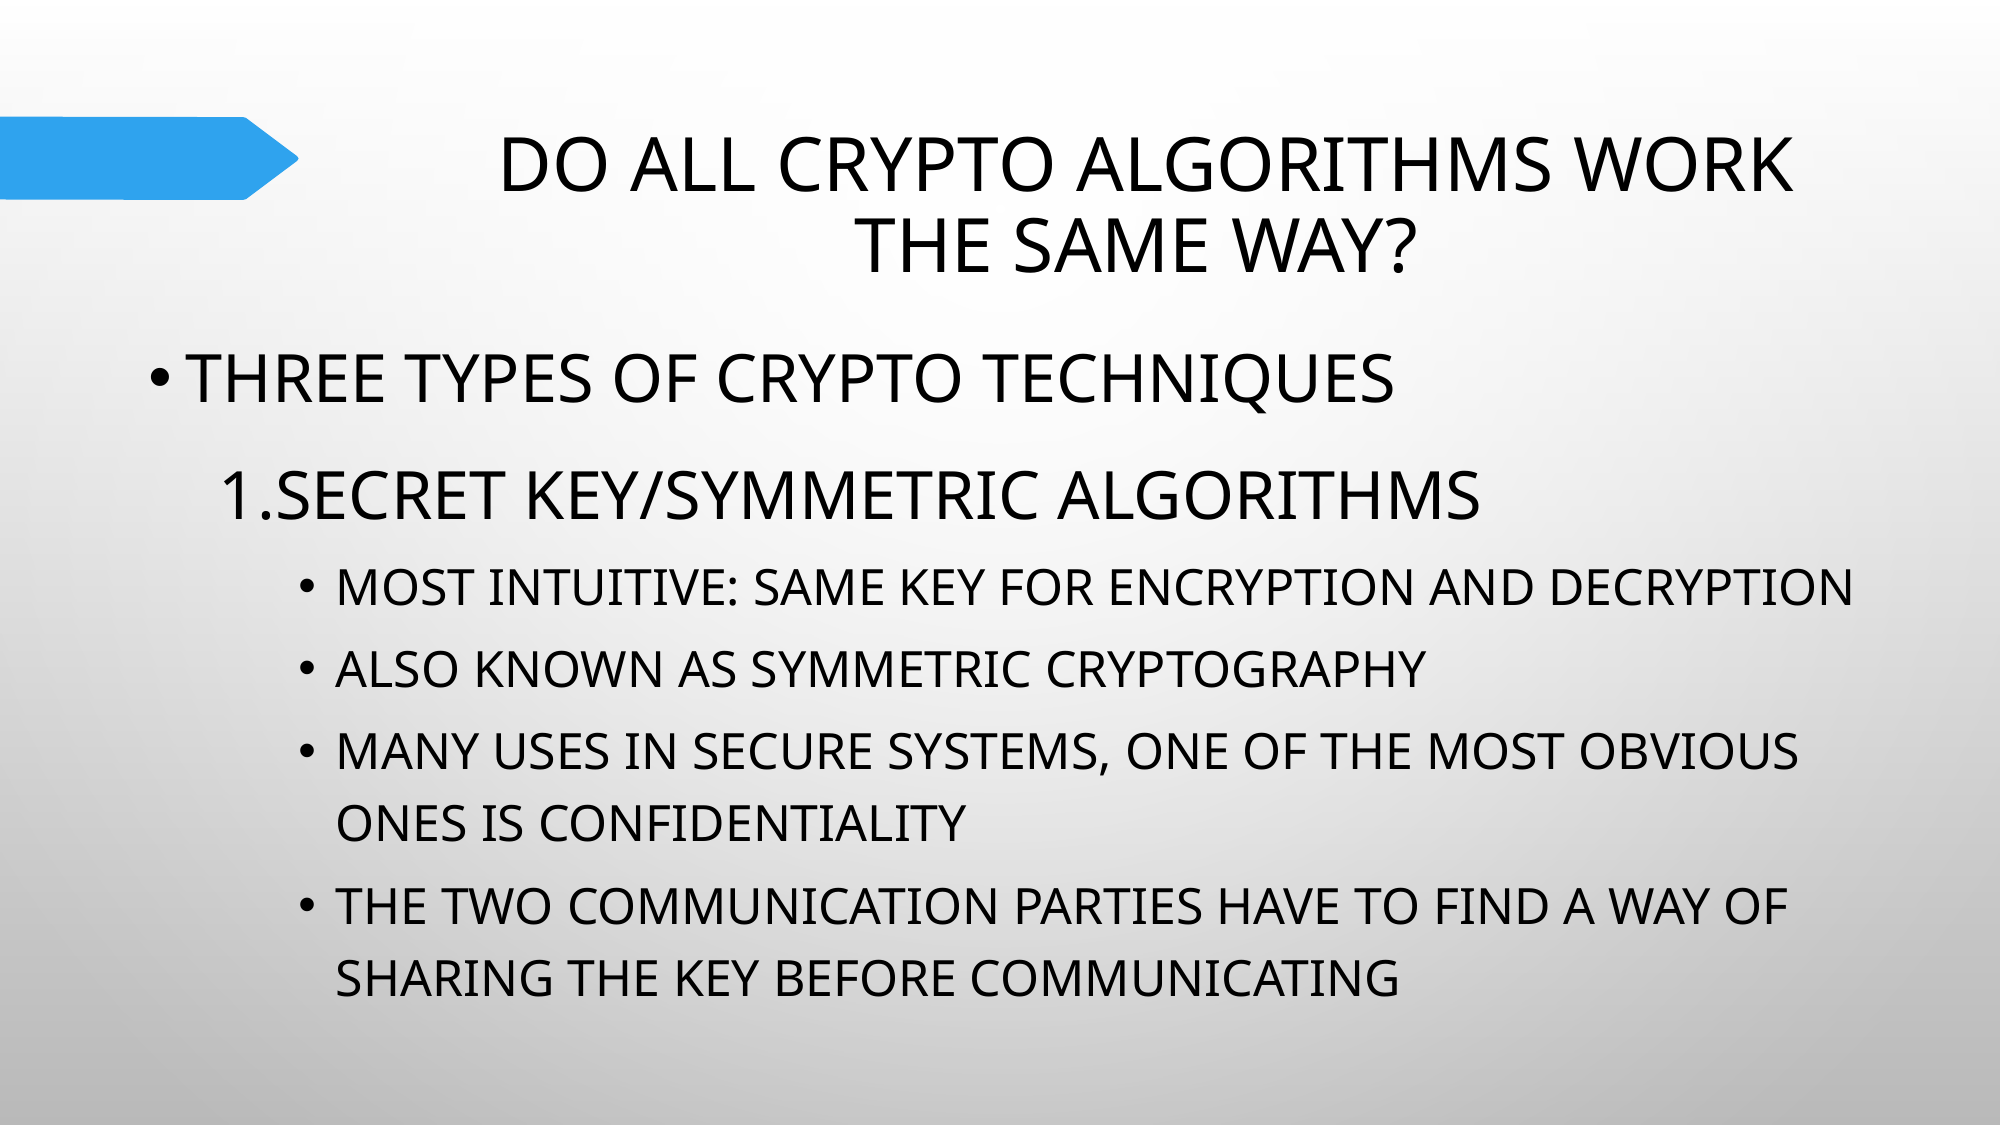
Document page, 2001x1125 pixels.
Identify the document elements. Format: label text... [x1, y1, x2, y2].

title Do all Crypto Algorithms Work the Same Way? [425, 102, 1867, 312]
list Three types of crypto Techniques 1.Secret key/SYMMETRIC algorithms Most intuitive: same key for encryption and decryption Also known as Symmetric Cryptography Many uses in secure systems, one of the most obvious ones is confidentiality The two communication parties have to find a way of sharing the key before communicating [133, 312, 1922, 1105]
picture [0, 0, 2000, 1125]
